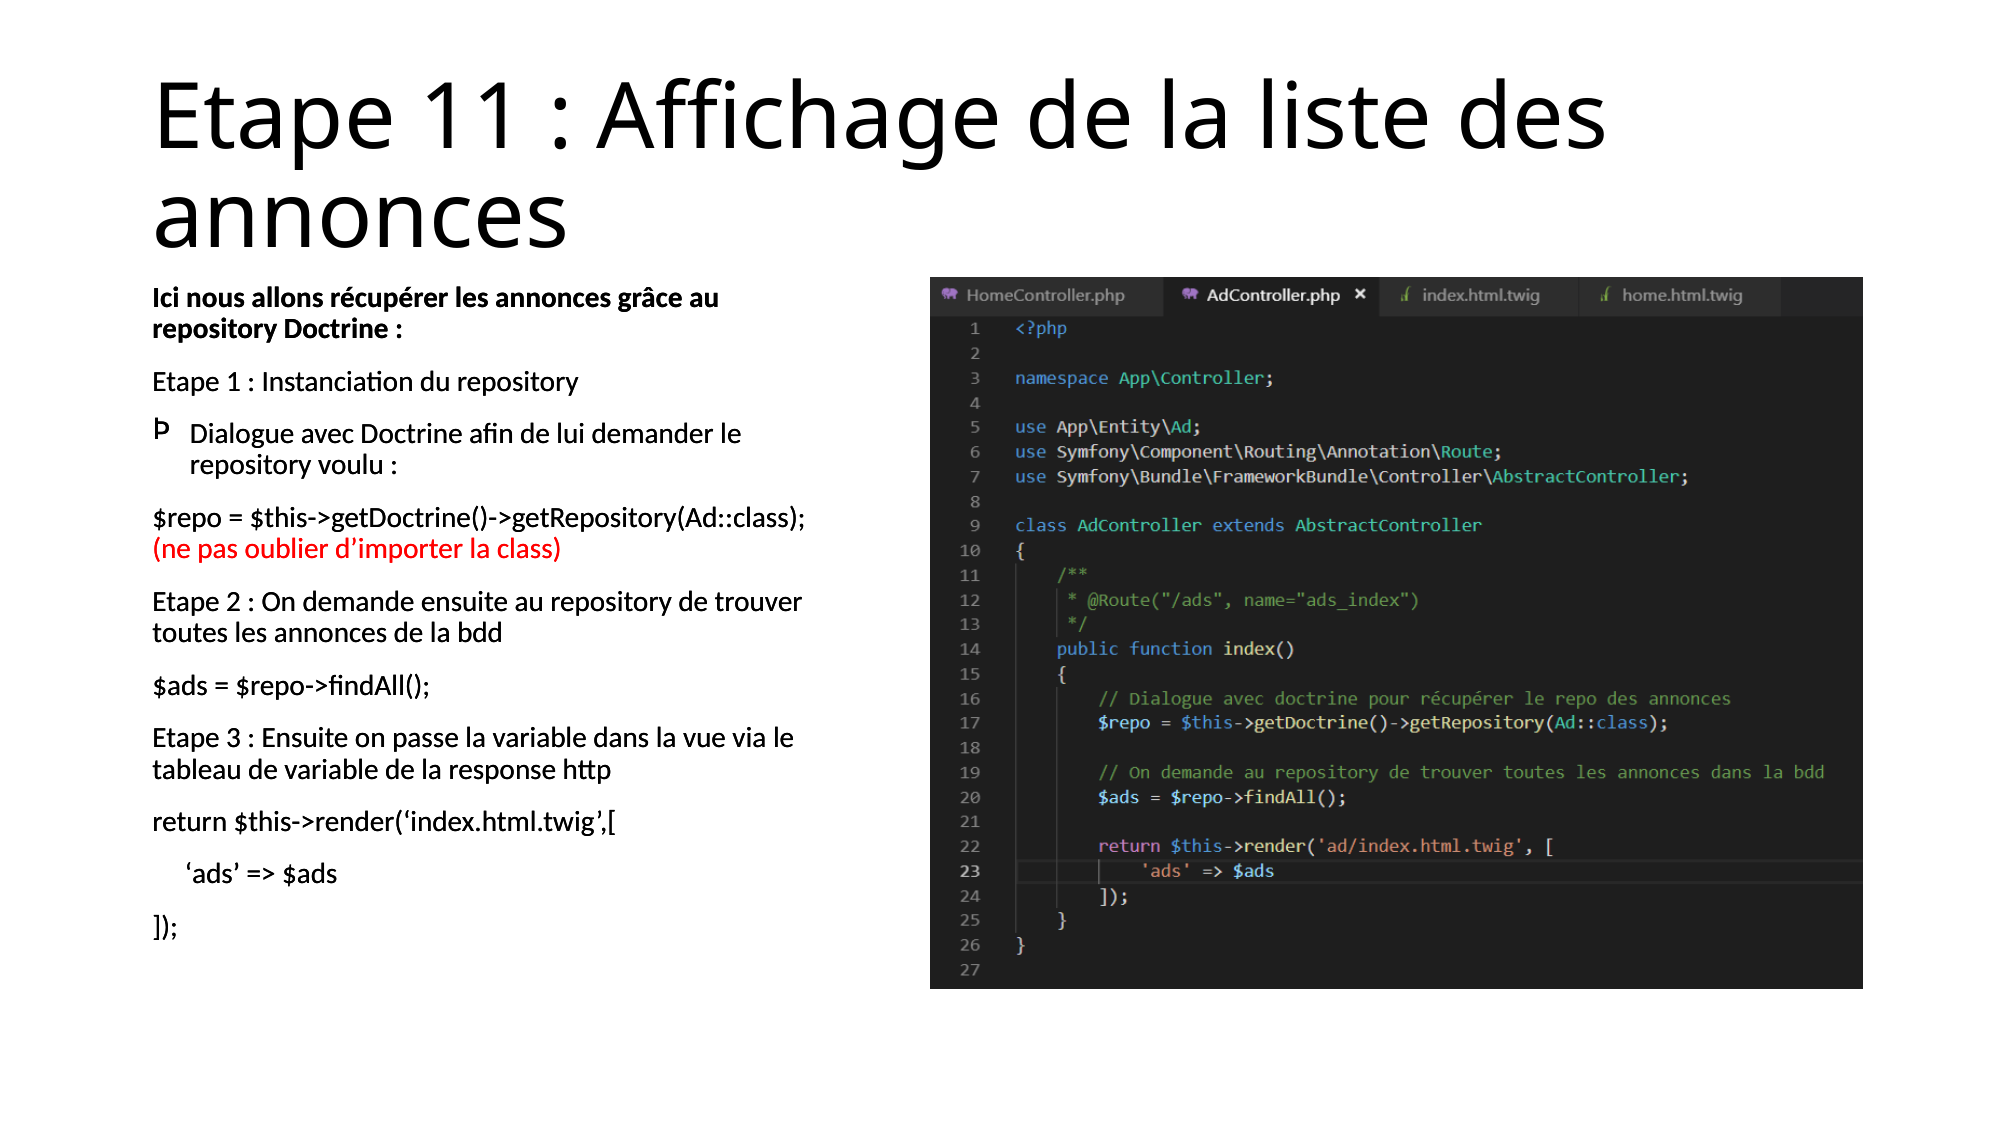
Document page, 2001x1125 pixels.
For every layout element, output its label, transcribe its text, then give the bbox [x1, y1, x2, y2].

text_box Ici nous allons récupérer les annonces grâce au repository Doctrine : Etape 1 : Instanciation du repository Dialogue avec Doctrine afin de lui demander le repository voulu : $repo = $this->getDoctrine()->getRepository(Ad::class); (ne pas oublier d’importer la class) Etape 2 : On demande ensuite au repository de trouver toutes les annonces de la bdd $ads = $repo->findAll(); Etape 3 : Ensuite on passe la variable dans la vue via le tableau de variable de la response http return $this->render(‘index.html.twig’,[ ‘ads’ => $ads ]); [137, 274, 858, 989]
picture [929, 277, 1863, 989]
title Etape 11 : Affichage de la liste des annonces [137, 59, 1863, 278]
